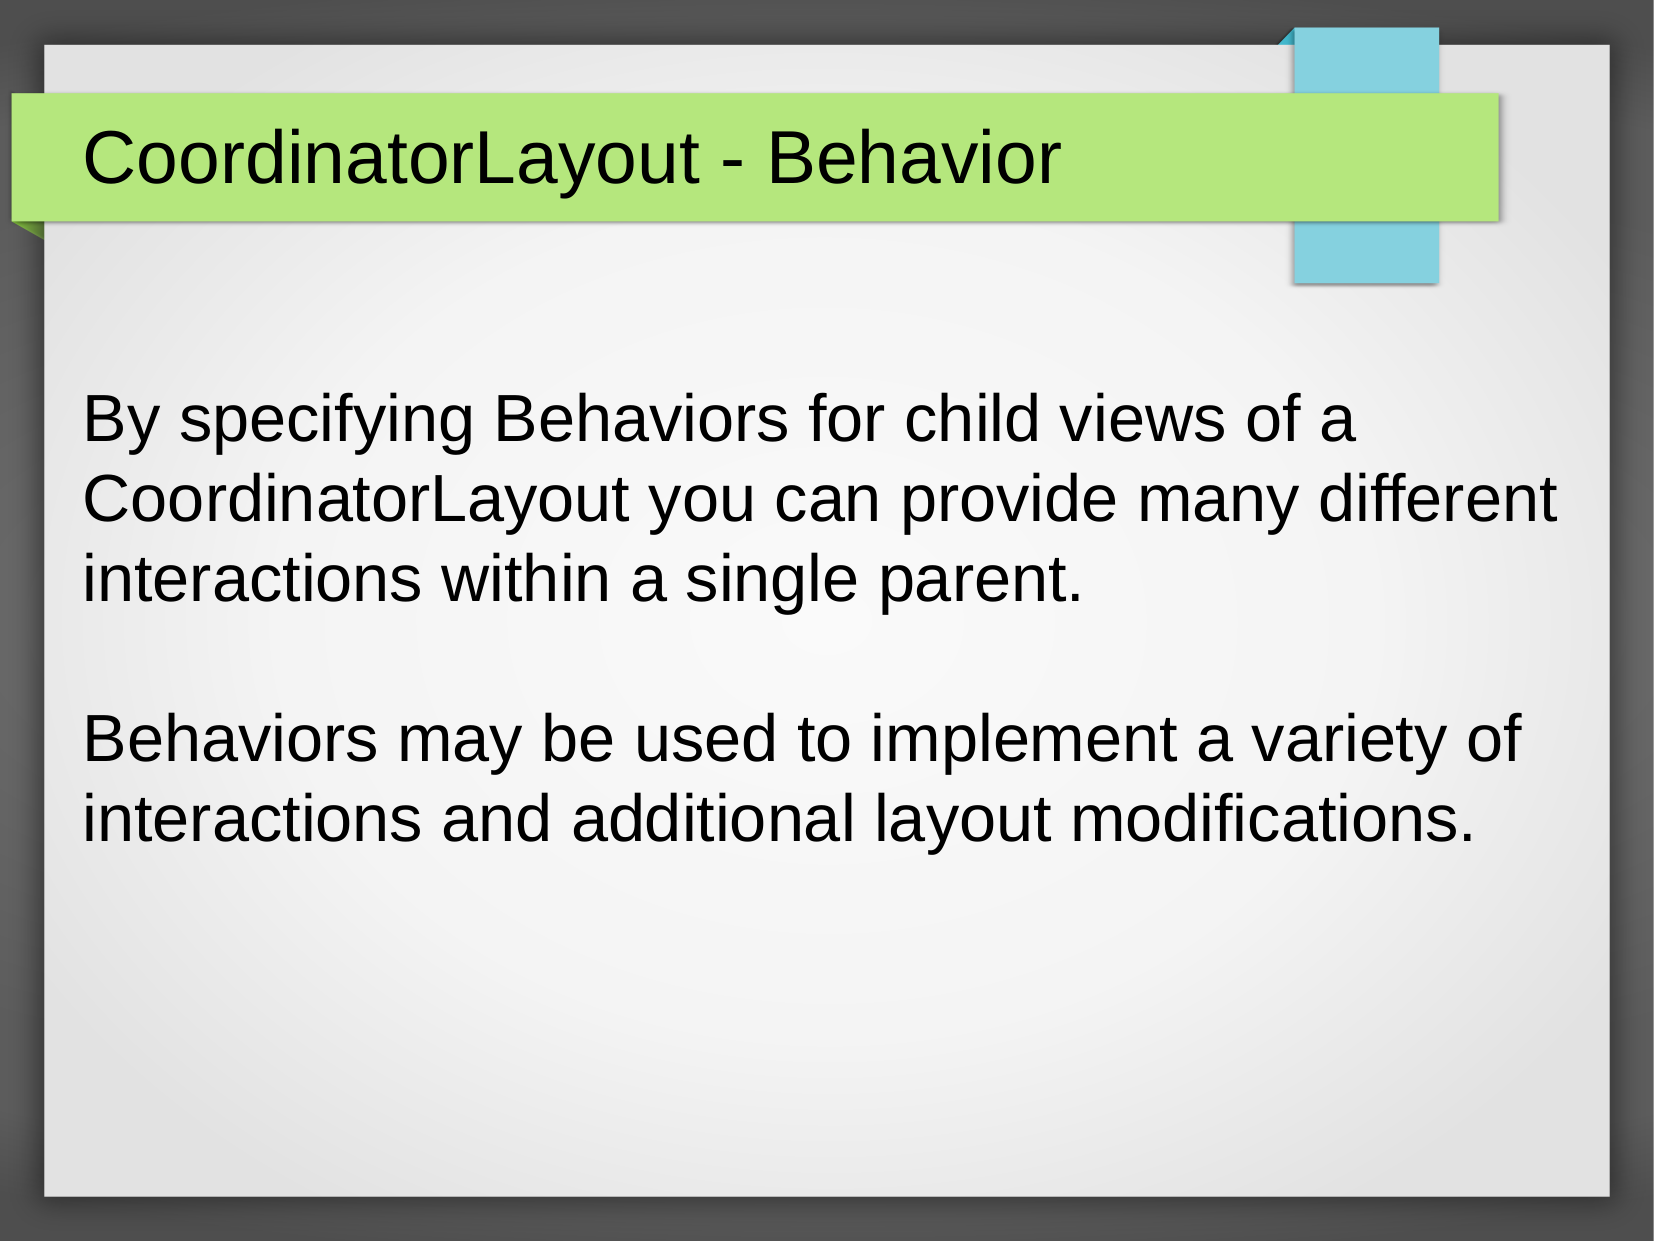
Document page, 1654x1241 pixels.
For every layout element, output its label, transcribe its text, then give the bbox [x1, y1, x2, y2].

text_box By specifying Behaviors for child views of a CoordinatorLayout you can provide many different interactions within a single parent. Behaviors may be used to implement a variety of interactions and additional layout modifications. [82, 295, 1571, 1015]
picture [0, 0, 1654, 1241]
text_box CoordinatorLayout - Behavior [82, 94, 1264, 213]
